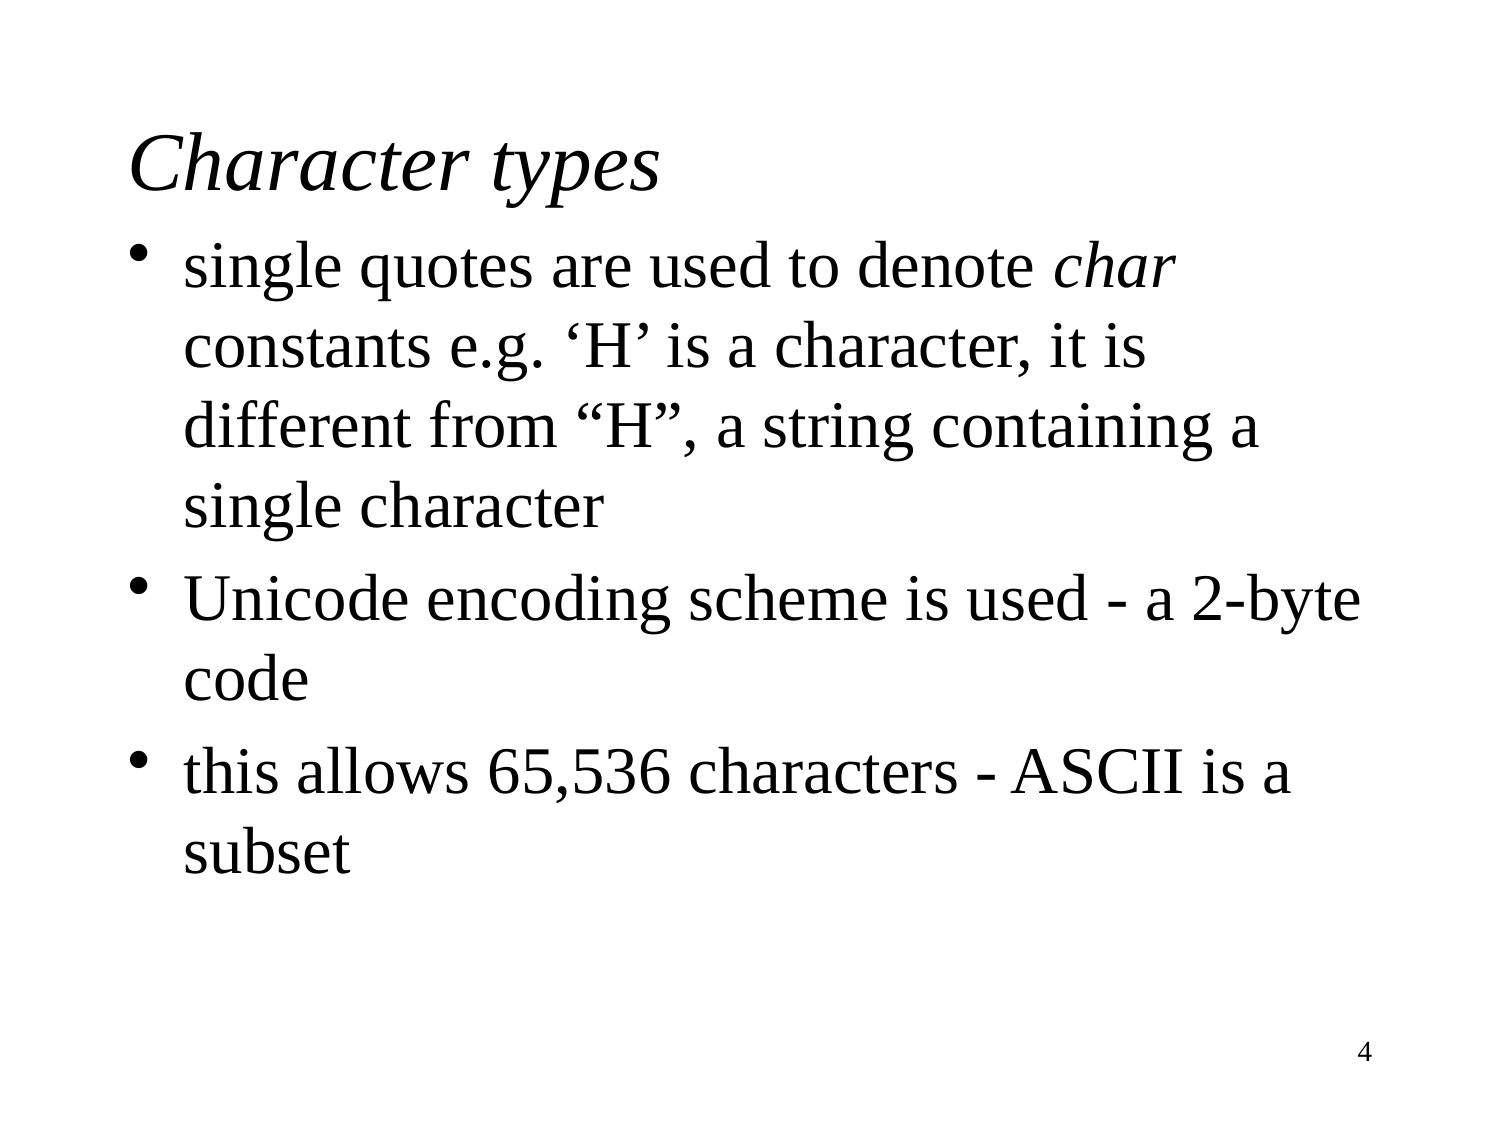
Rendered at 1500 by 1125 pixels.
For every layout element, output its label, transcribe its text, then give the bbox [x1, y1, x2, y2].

list Character types single quotes are used to denote char constants e.g. ‘H’ is a character, it is different from “H”, a string containing a single character Unicode encoding scheme is used - a 2-byte code this allows 65,536 characters - ASCII is a subset [112, 99, 1388, 1000]
slide_number 4 [1074, 1025, 1388, 1100]
